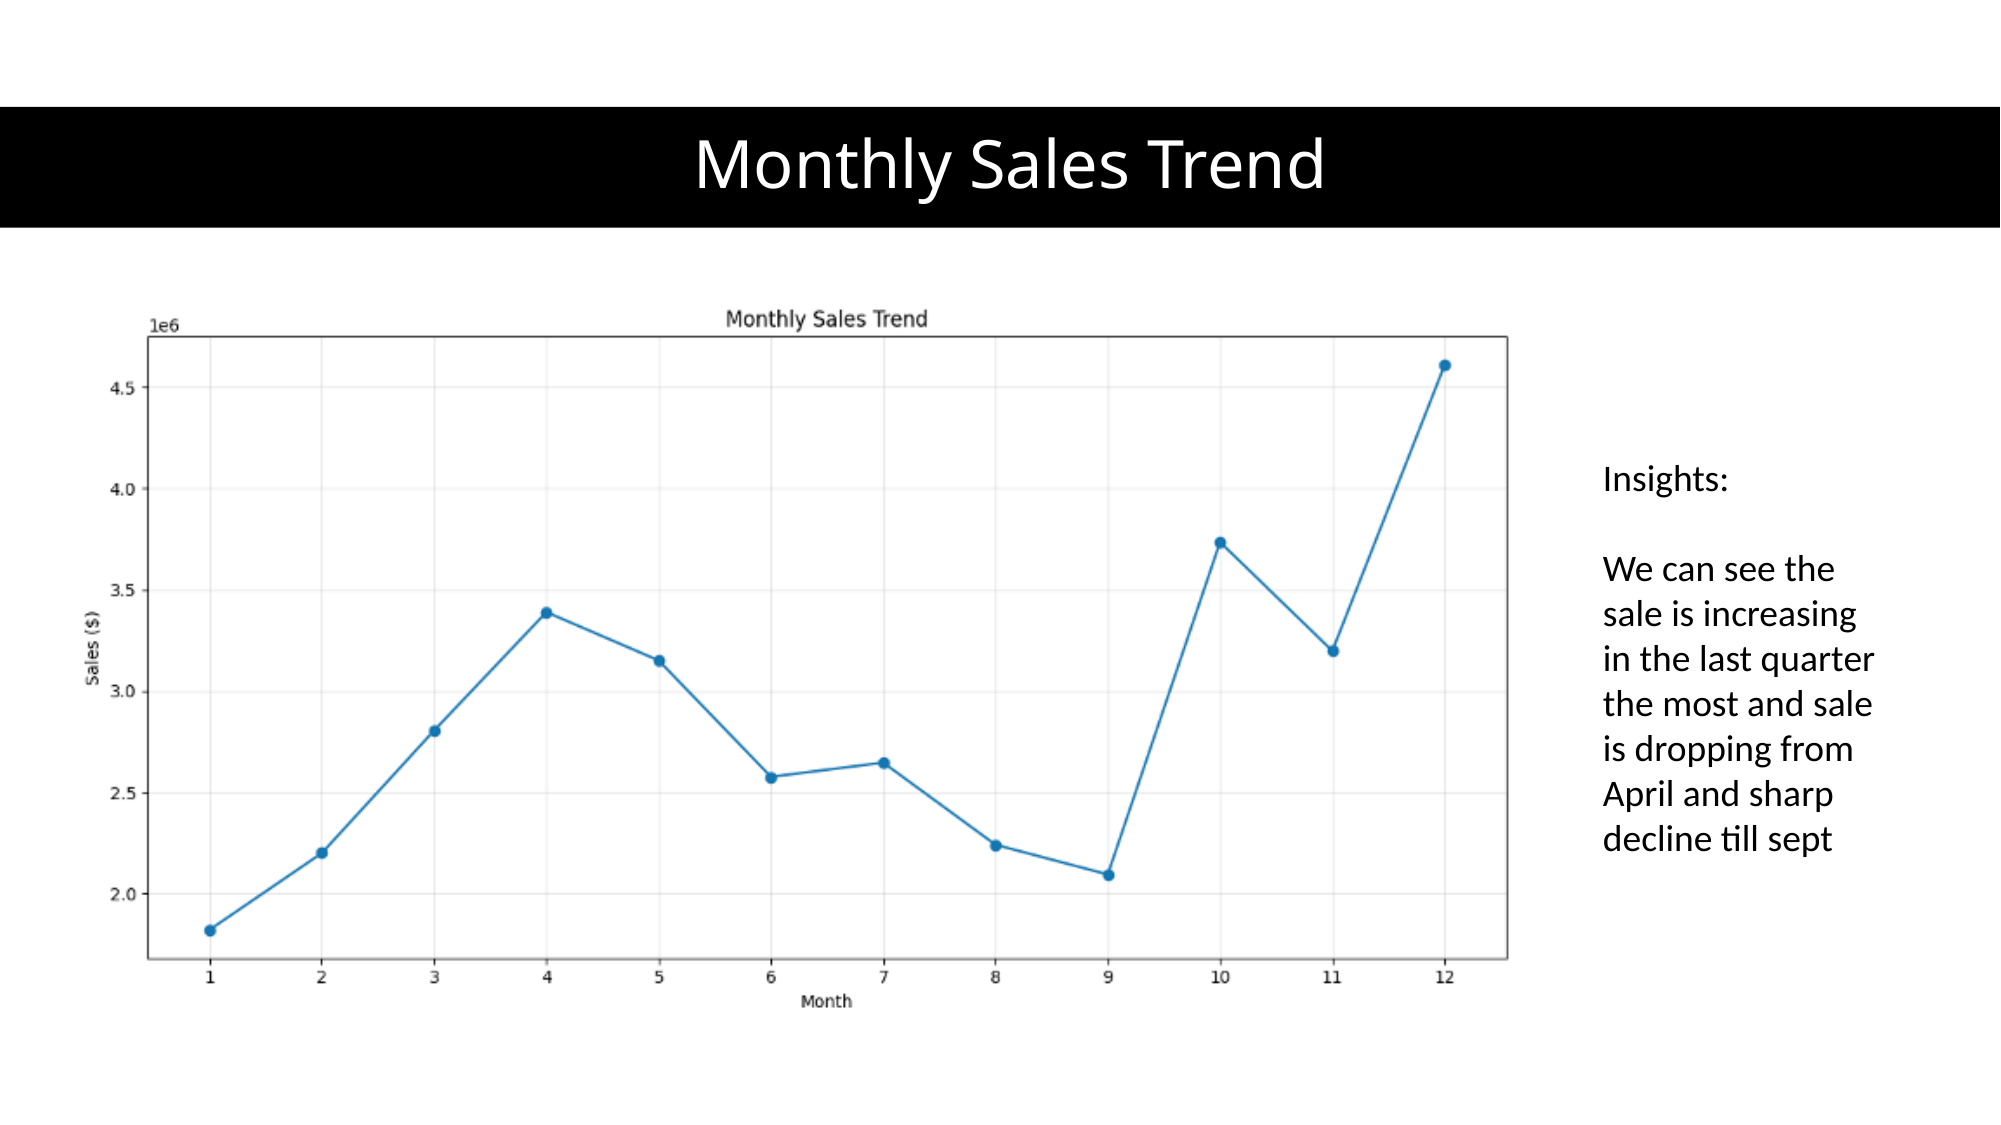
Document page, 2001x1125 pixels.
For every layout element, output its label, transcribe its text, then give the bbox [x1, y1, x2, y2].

text_box [0, 106, 2000, 229]
text_box Insights: We can see the sale is increasing in the last quarter the most and sale is dropping from April and sharp decline till sept [1588, 446, 1908, 867]
title Monthly Sales Trend [91, 105, 1931, 228]
picture [78, 298, 1514, 1020]
